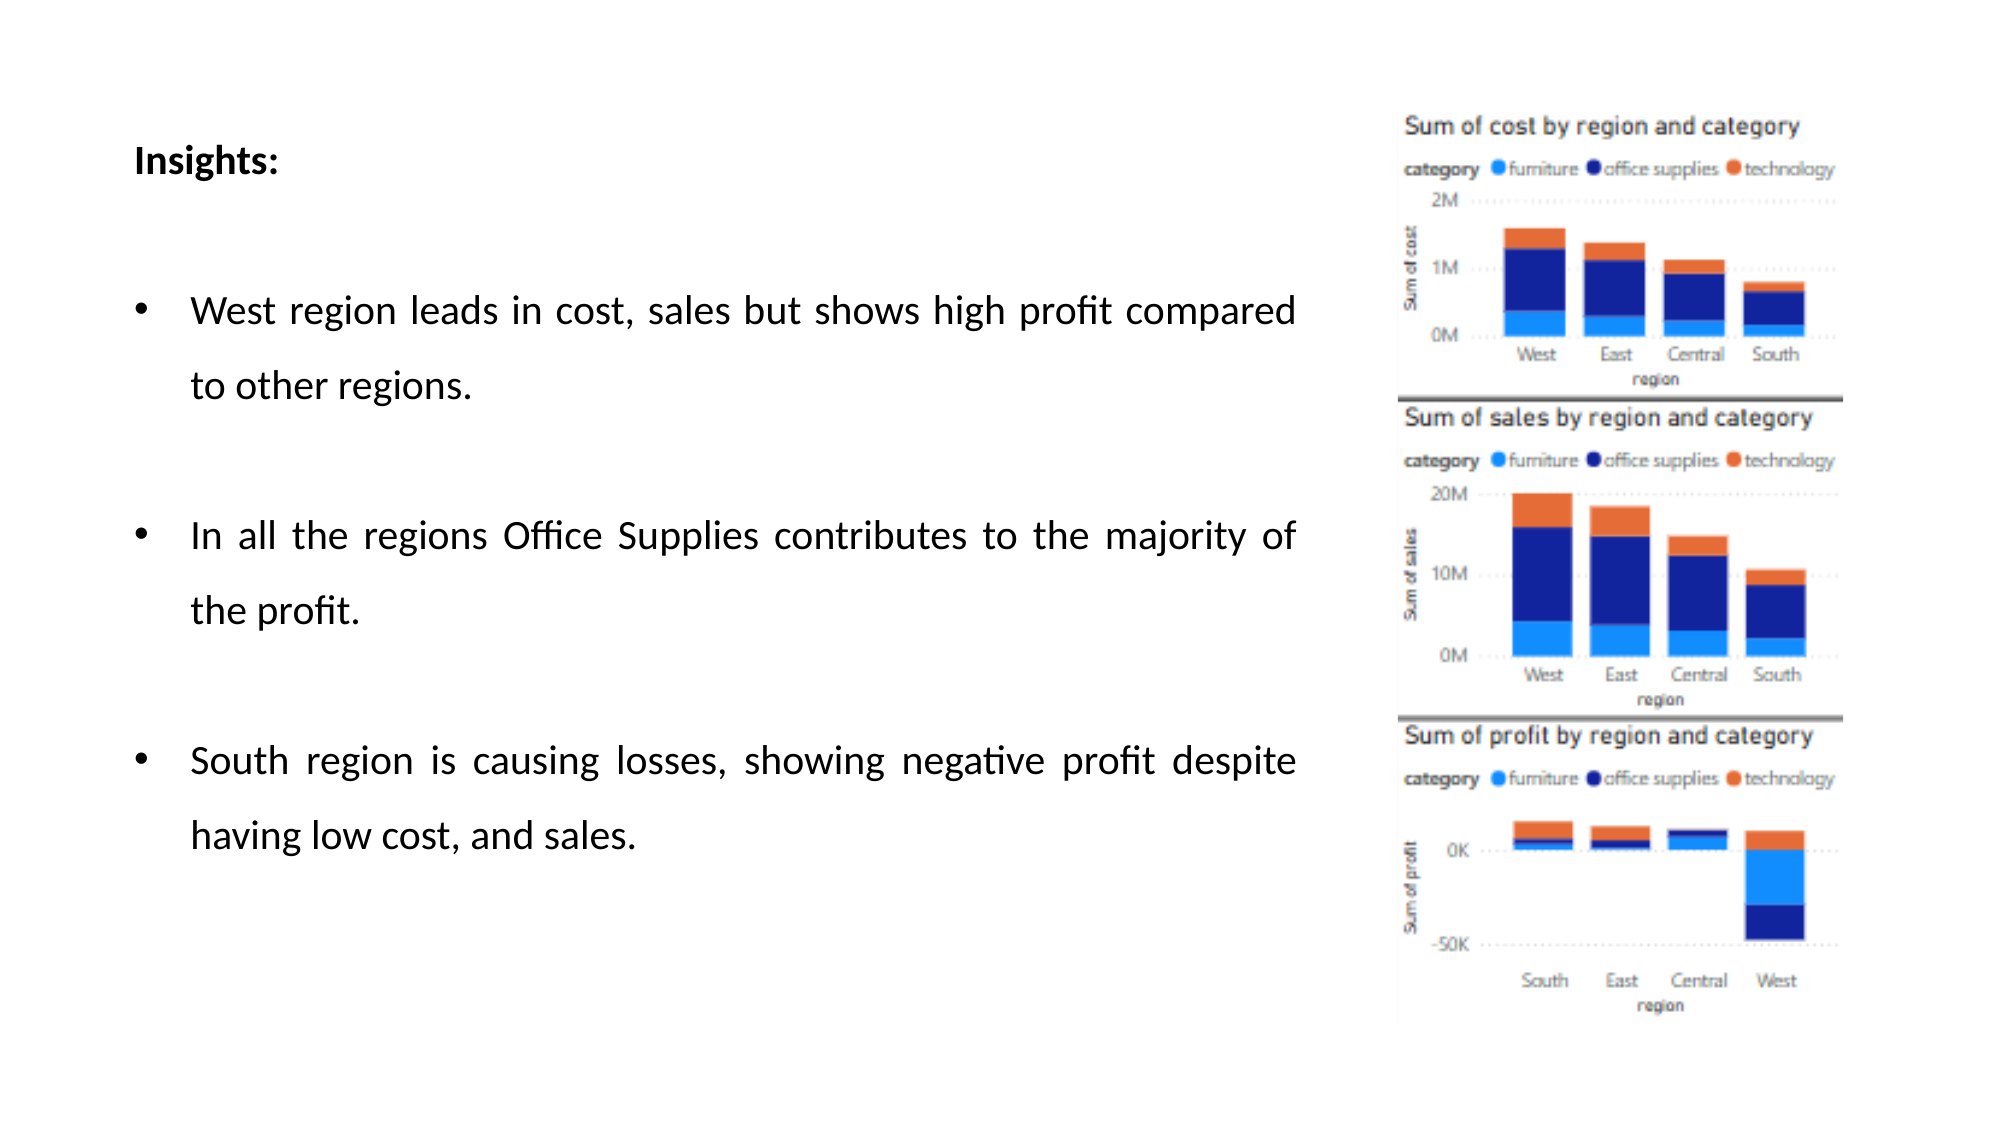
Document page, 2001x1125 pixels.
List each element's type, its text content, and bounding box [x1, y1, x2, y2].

picture [1397, 114, 1844, 1024]
text_box Insights: West region leads in cost, sales but shows high profit compared to other regions. In all the regions Office Supplies contributes to the majority of the profit. South region is causing losses, showing negative profit despite having low cost, and sales. [119, 100, 1313, 866]
